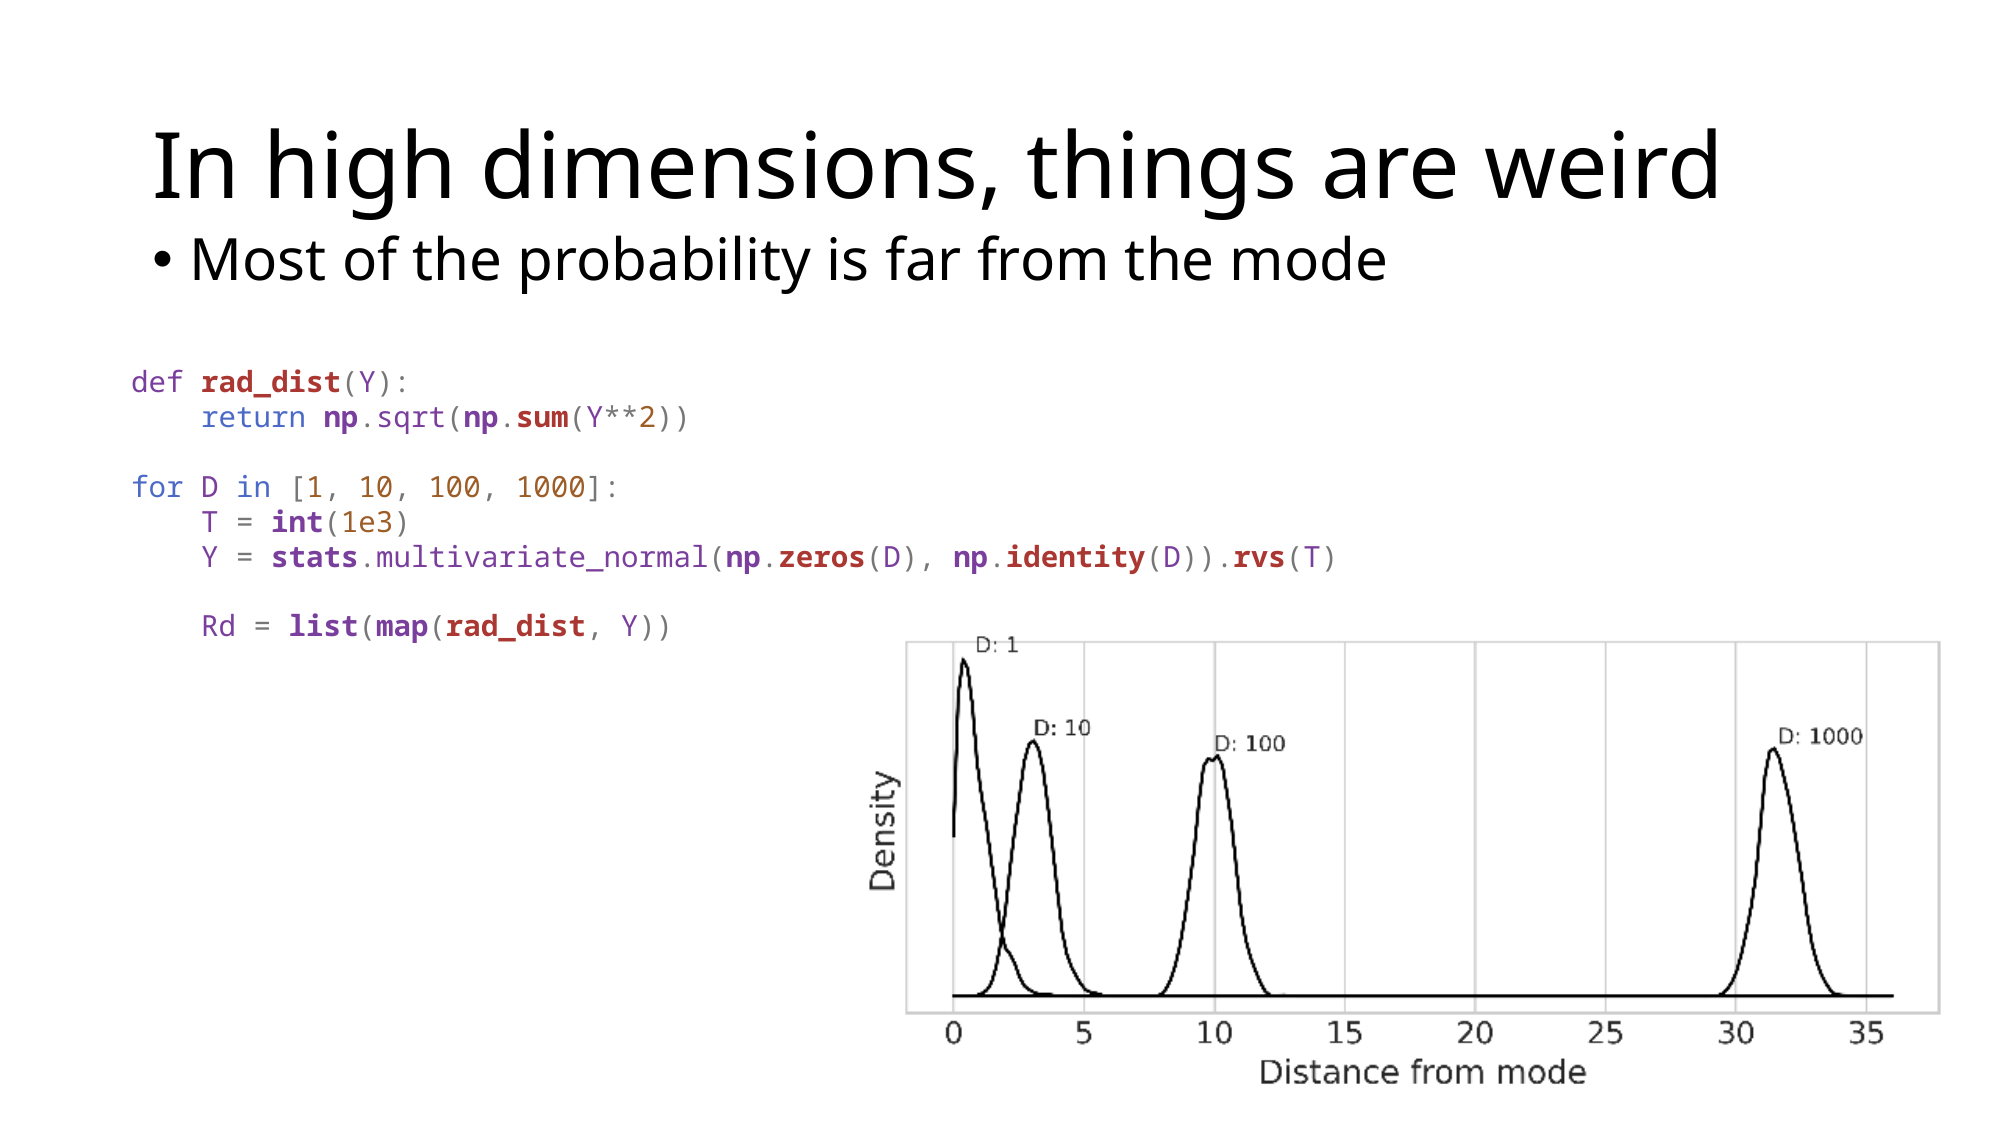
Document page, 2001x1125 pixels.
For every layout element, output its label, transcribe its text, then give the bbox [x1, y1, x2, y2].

list Most of the probability is far from the mode [137, 222, 1863, 356]
picture [850, 621, 1956, 1106]
title In high dimensions, things are weird [137, 59, 1863, 222]
text_box def rad_dist(Y): return np.sqrt(np.sum(Y**2)) for D in [1, 10, 100, 1000]: T = int(1e3) Y = stats.multivariate_normal(np.zeros(D), np.identity(D)).rvs(T) Rd = list(map(rad_dist, Y)) [116, 355, 1568, 651]
